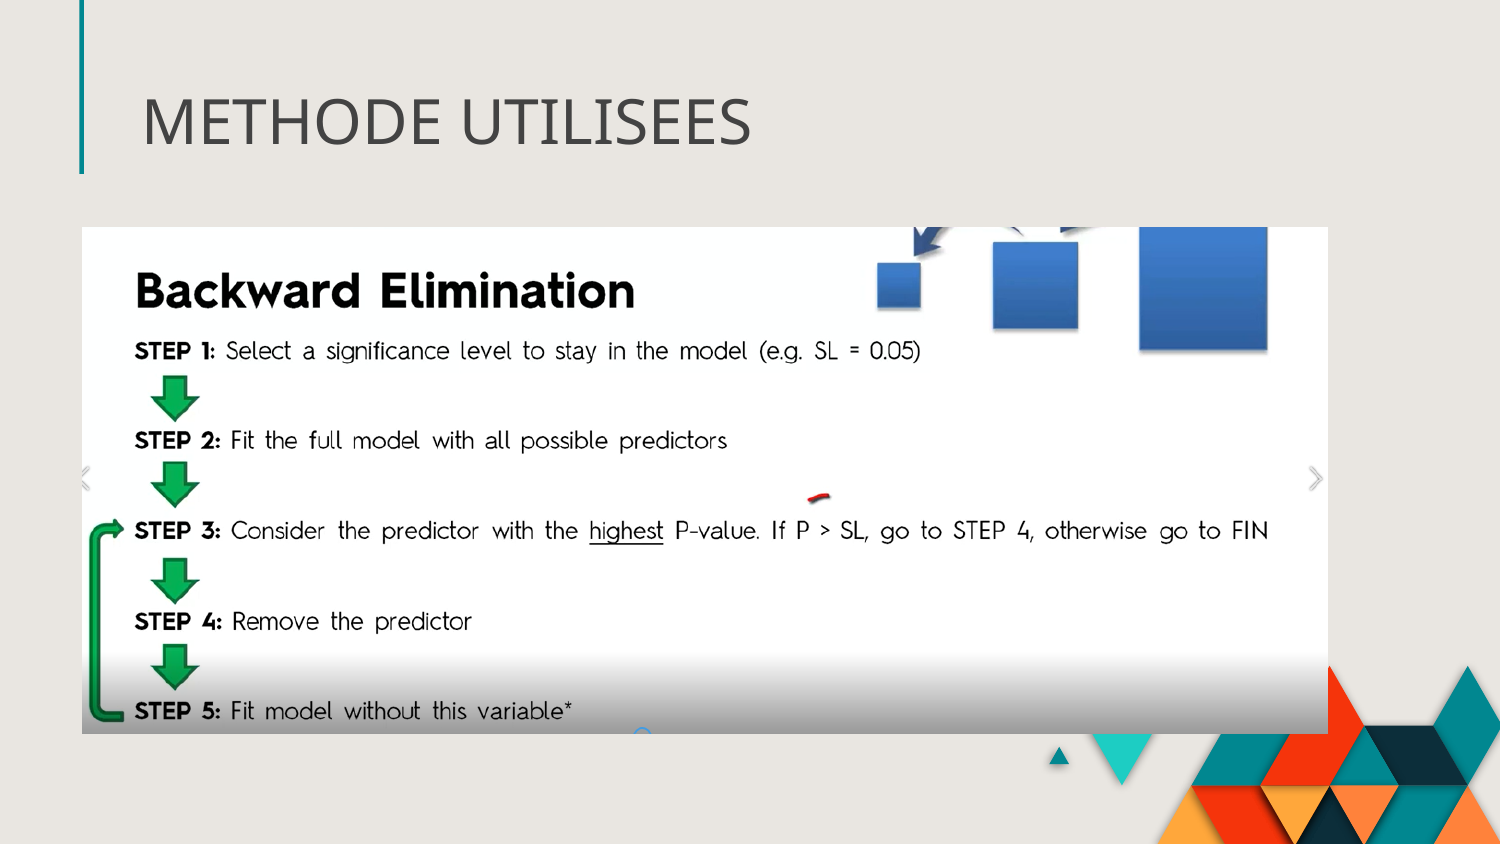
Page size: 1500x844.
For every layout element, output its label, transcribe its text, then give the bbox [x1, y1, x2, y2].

title METHODE UTILISEES [126, 76, 1455, 172]
picture [82, 226, 1329, 735]
